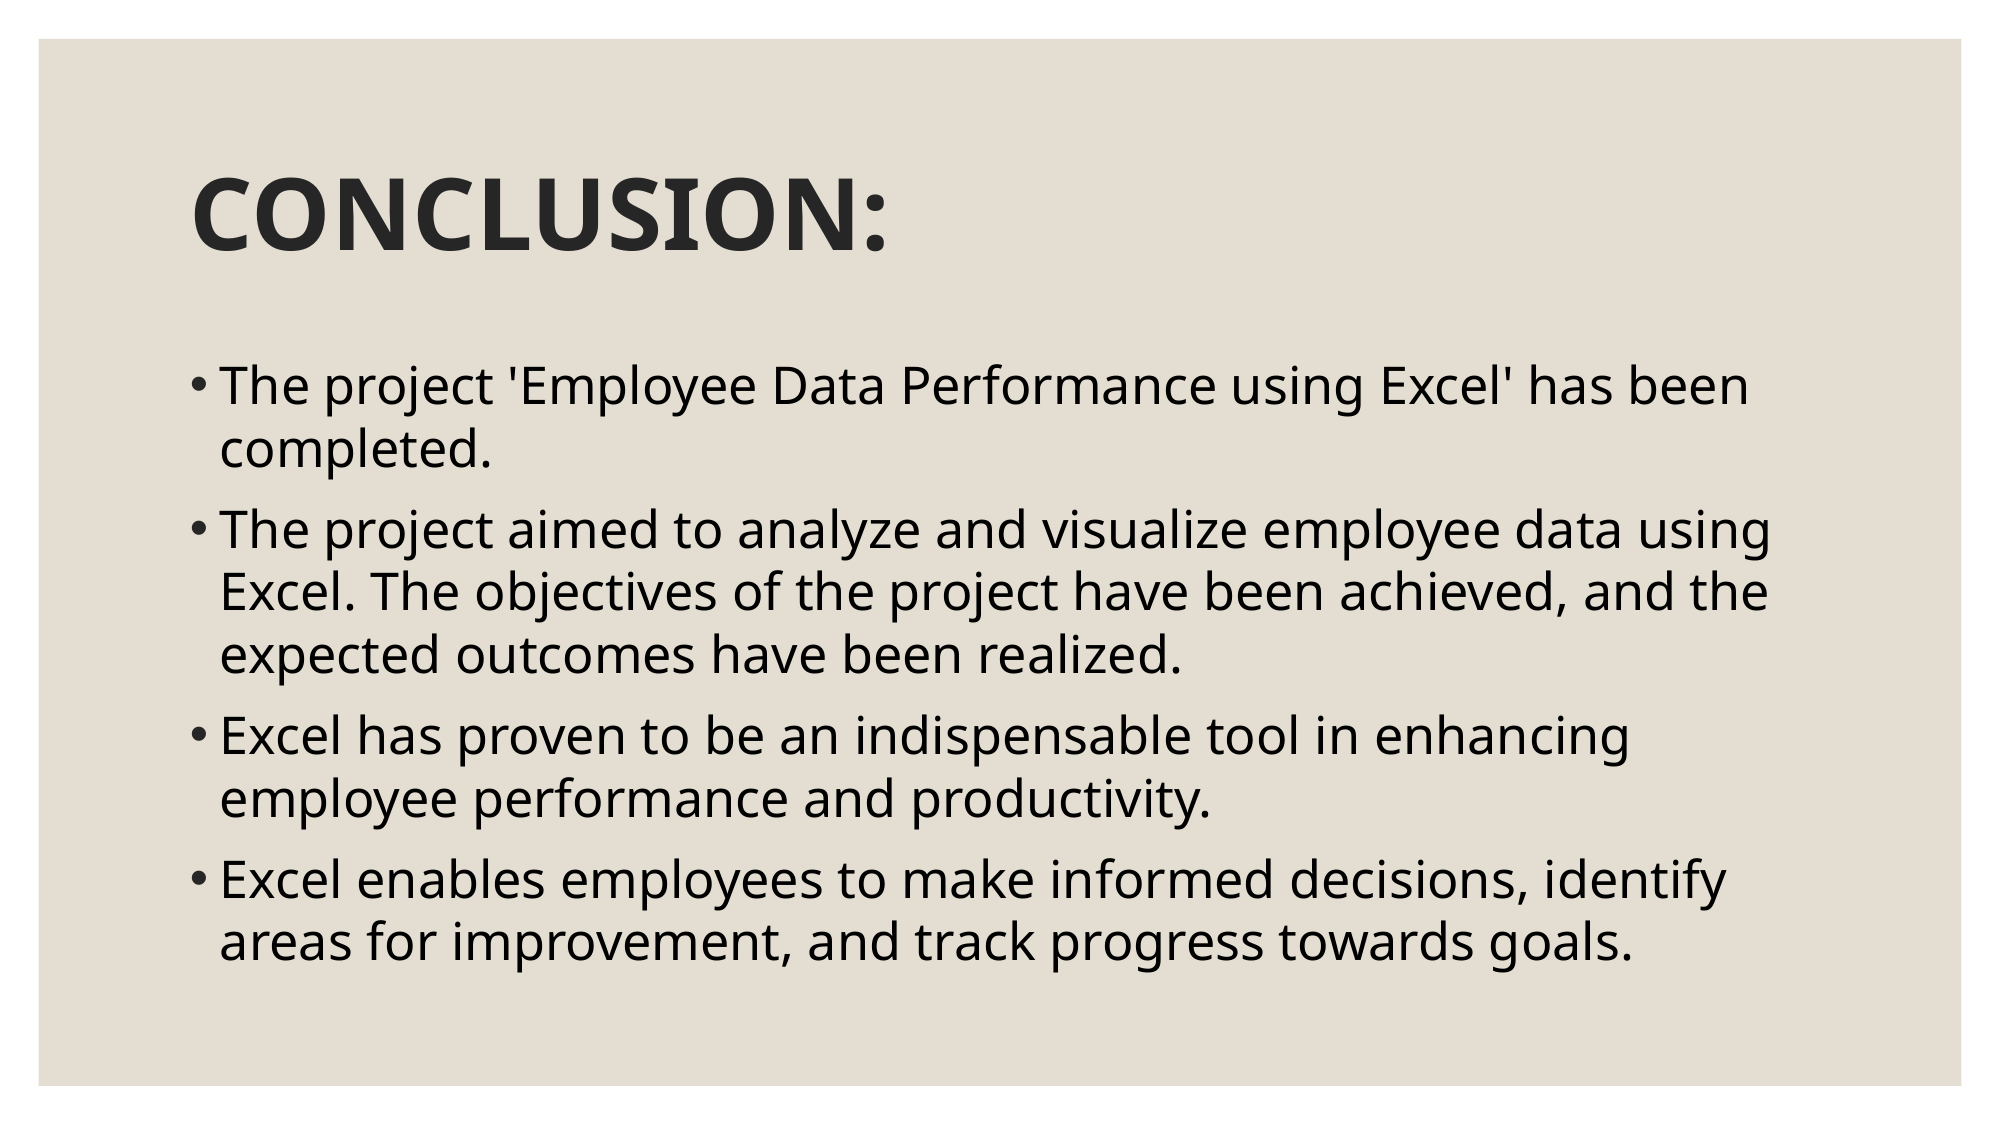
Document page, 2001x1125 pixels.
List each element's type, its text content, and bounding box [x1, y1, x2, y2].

list The project 'Employee Data Performance using Excel' has been completed. The project aimed to analyze and visualize employee data using Excel. The objectives of the project have been achieved, and the expected outcomes have been realized. Excel has proven to be an indispensable tool in enhancing employee performance and productivity. Excel enables employees to make informed decisions, identify areas for improvement, and track progress towards goals. [174, 345, 1825, 990]
title CONCLUSION: [174, 105, 1825, 331]
